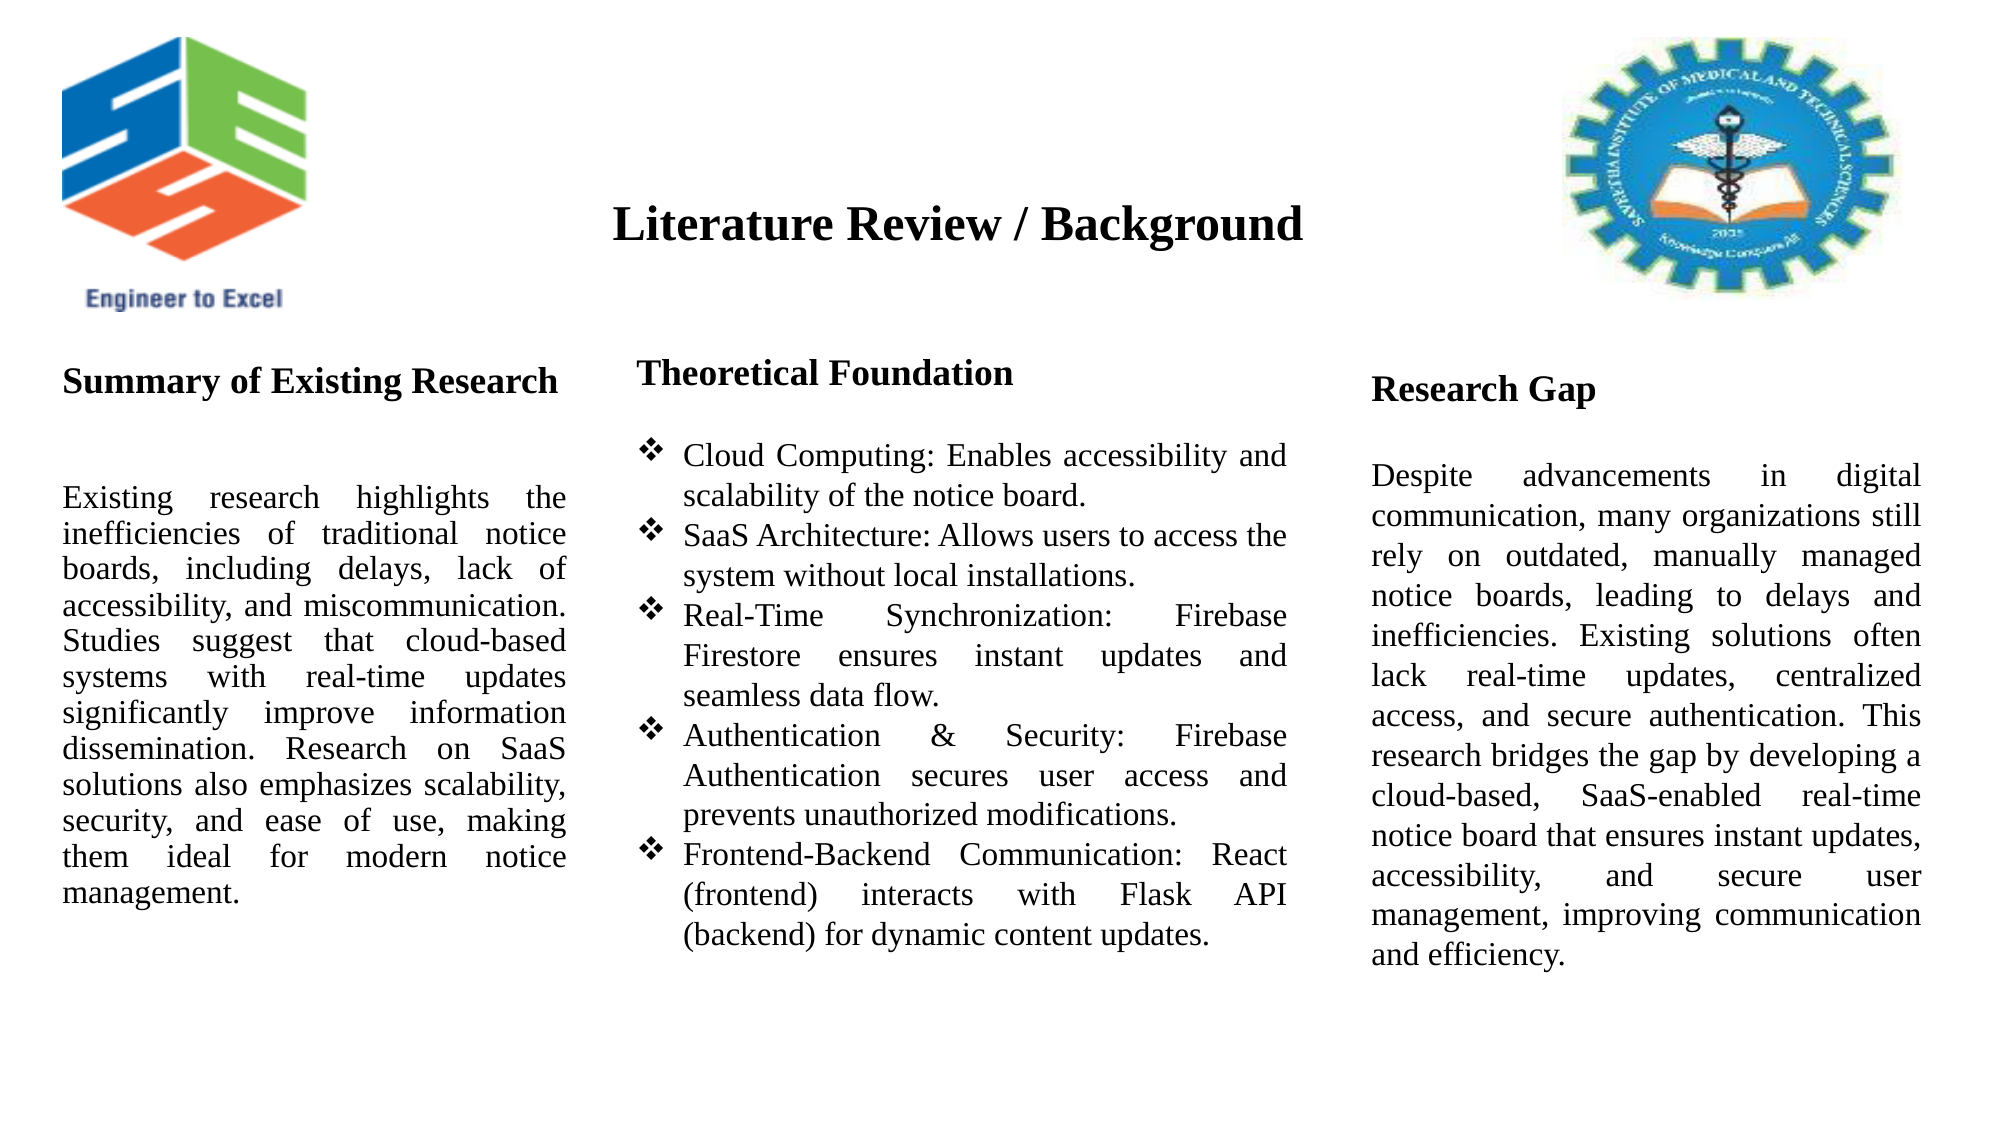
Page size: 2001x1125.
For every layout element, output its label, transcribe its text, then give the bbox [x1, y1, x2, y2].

text_box Theoretical Foundation Cloud Computing: Enables accessibility and scalability of the notice board. SaaS Architecture: Allows users to access the system without local installations. Real-Time Synchronization: Firebase Firestore ensures instant updates and seamless data flow. Authentication & Security: Firebase Authentication secures user access and prevents unauthorized modifications. Frontend-Backend Communication: React (frontend) interacts with Flask API (backend) for dynamic content updates. [621, 340, 1304, 995]
picture [1562, 37, 1903, 300]
text_box Research Gap Despite advancements in digital communication, many organizations still rely on outdated, manually managed notice boards, leading to delays and inefficiencies. Existing solutions often lack real-time updates, centralized access, and secure authentication. This research bridges the gap by developing a cloud-based, SaaS-enabled real-time notice board that ensures instant updates, accessibility, and secure user management, improving communication and efficiency. [1356, 356, 1938, 980]
title Literature Review / Background [543, 105, 1369, 315]
list Summary of Existing Research Existing research highlights the inefficiencies of traditional notice boards, including delays, lack of accessibility, and miscommunication. Studies suggest that cloud-based systems with real-time updates significantly improve information dissemination. Research on SaaS solutions also emphasizes scalability, security, and ease of use, making them ideal for modern notice management. [62, 341, 568, 1000]
picture [62, 37, 316, 312]
